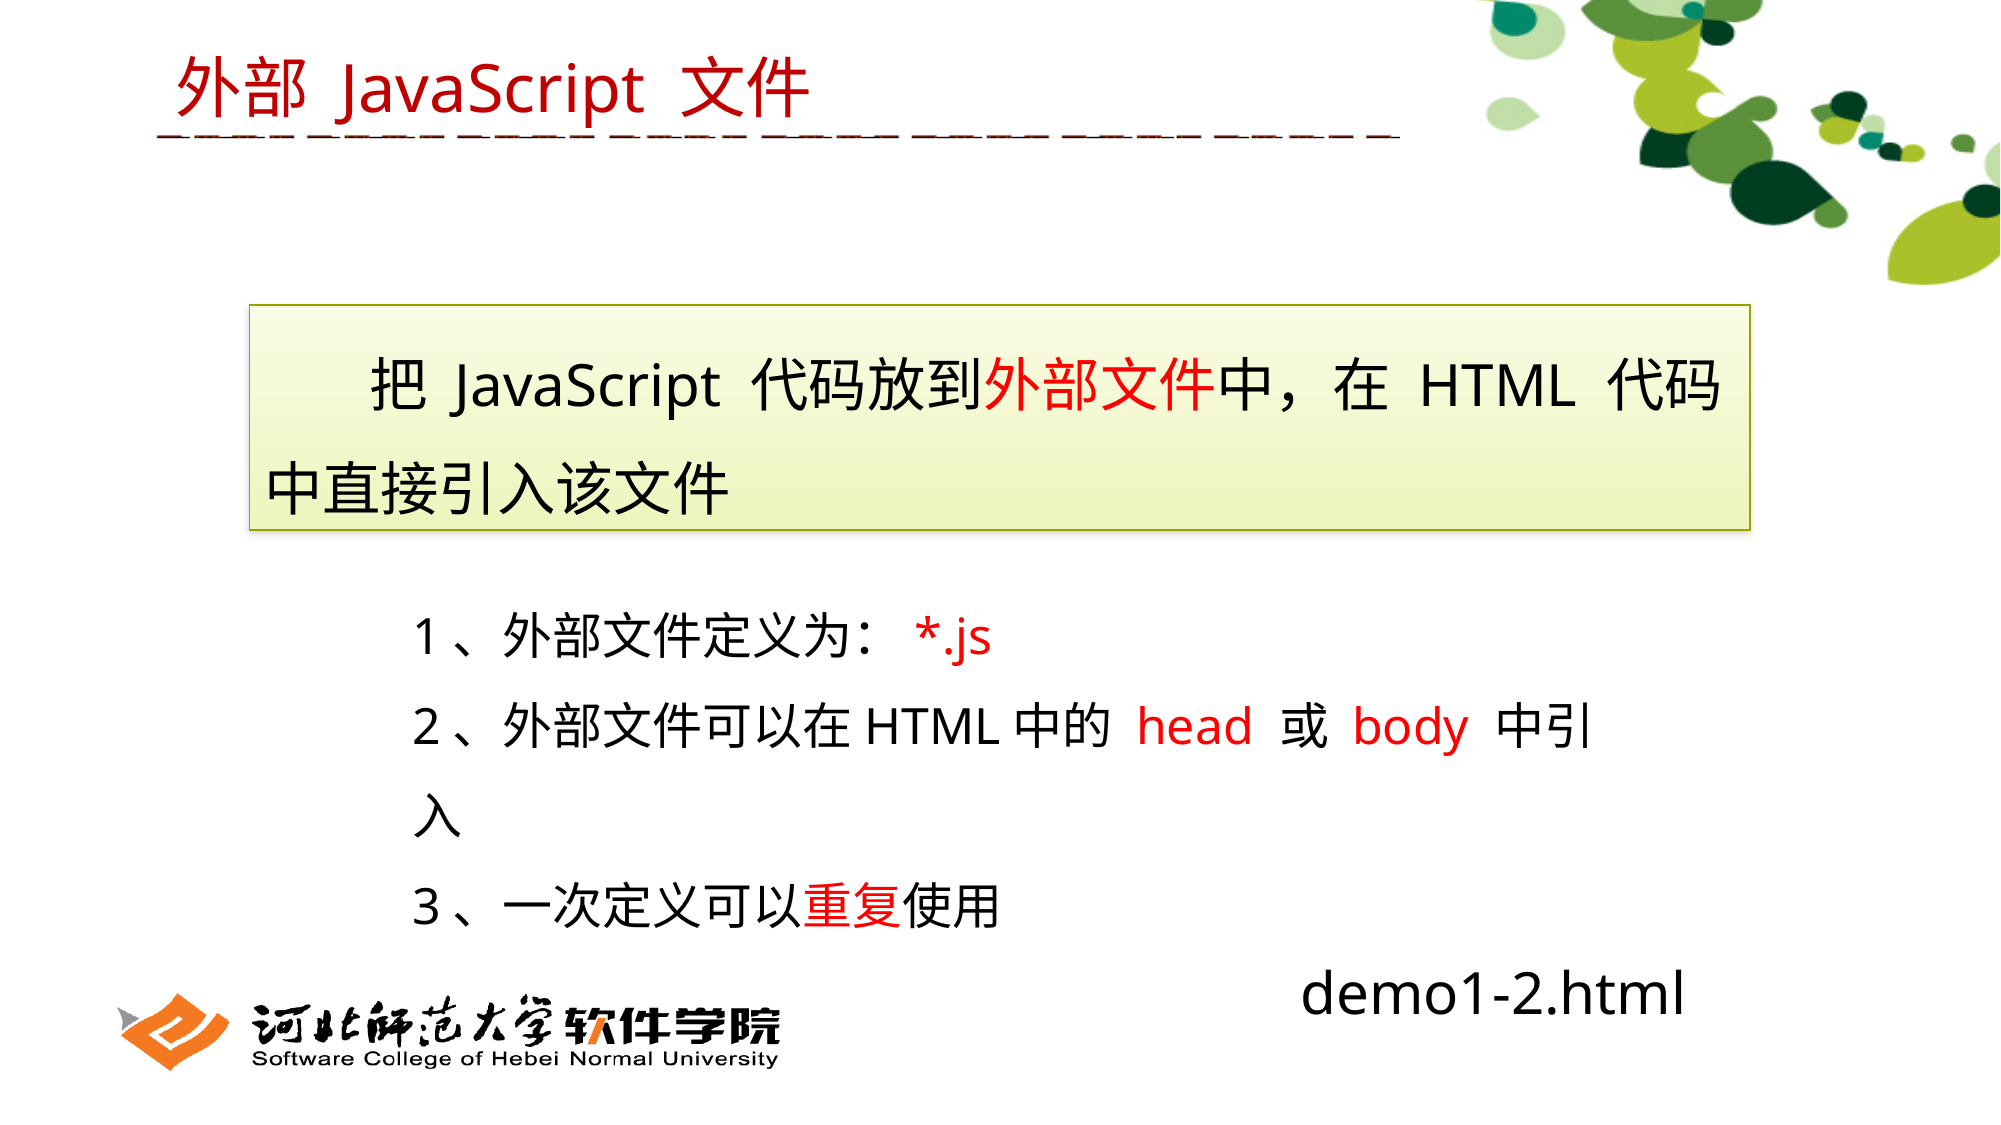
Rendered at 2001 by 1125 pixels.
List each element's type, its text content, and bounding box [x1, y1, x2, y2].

list 外部 JavaScript 文件 [161, 38, 1505, 120]
picture [0, 0, 2001, 1125]
text_box 1、外部文件定义为：*.js 2、外部文件可以在HTML中的 head 或 body 中引入 3、一次定义可以重复使用 [397, 567, 1627, 942]
text_box demo1-2.html [1286, 949, 1702, 1034]
text_box 把 JavaScript 代码放到外部文件中，在 HTML 代码中直接引入该文件 [249, 305, 1751, 530]
